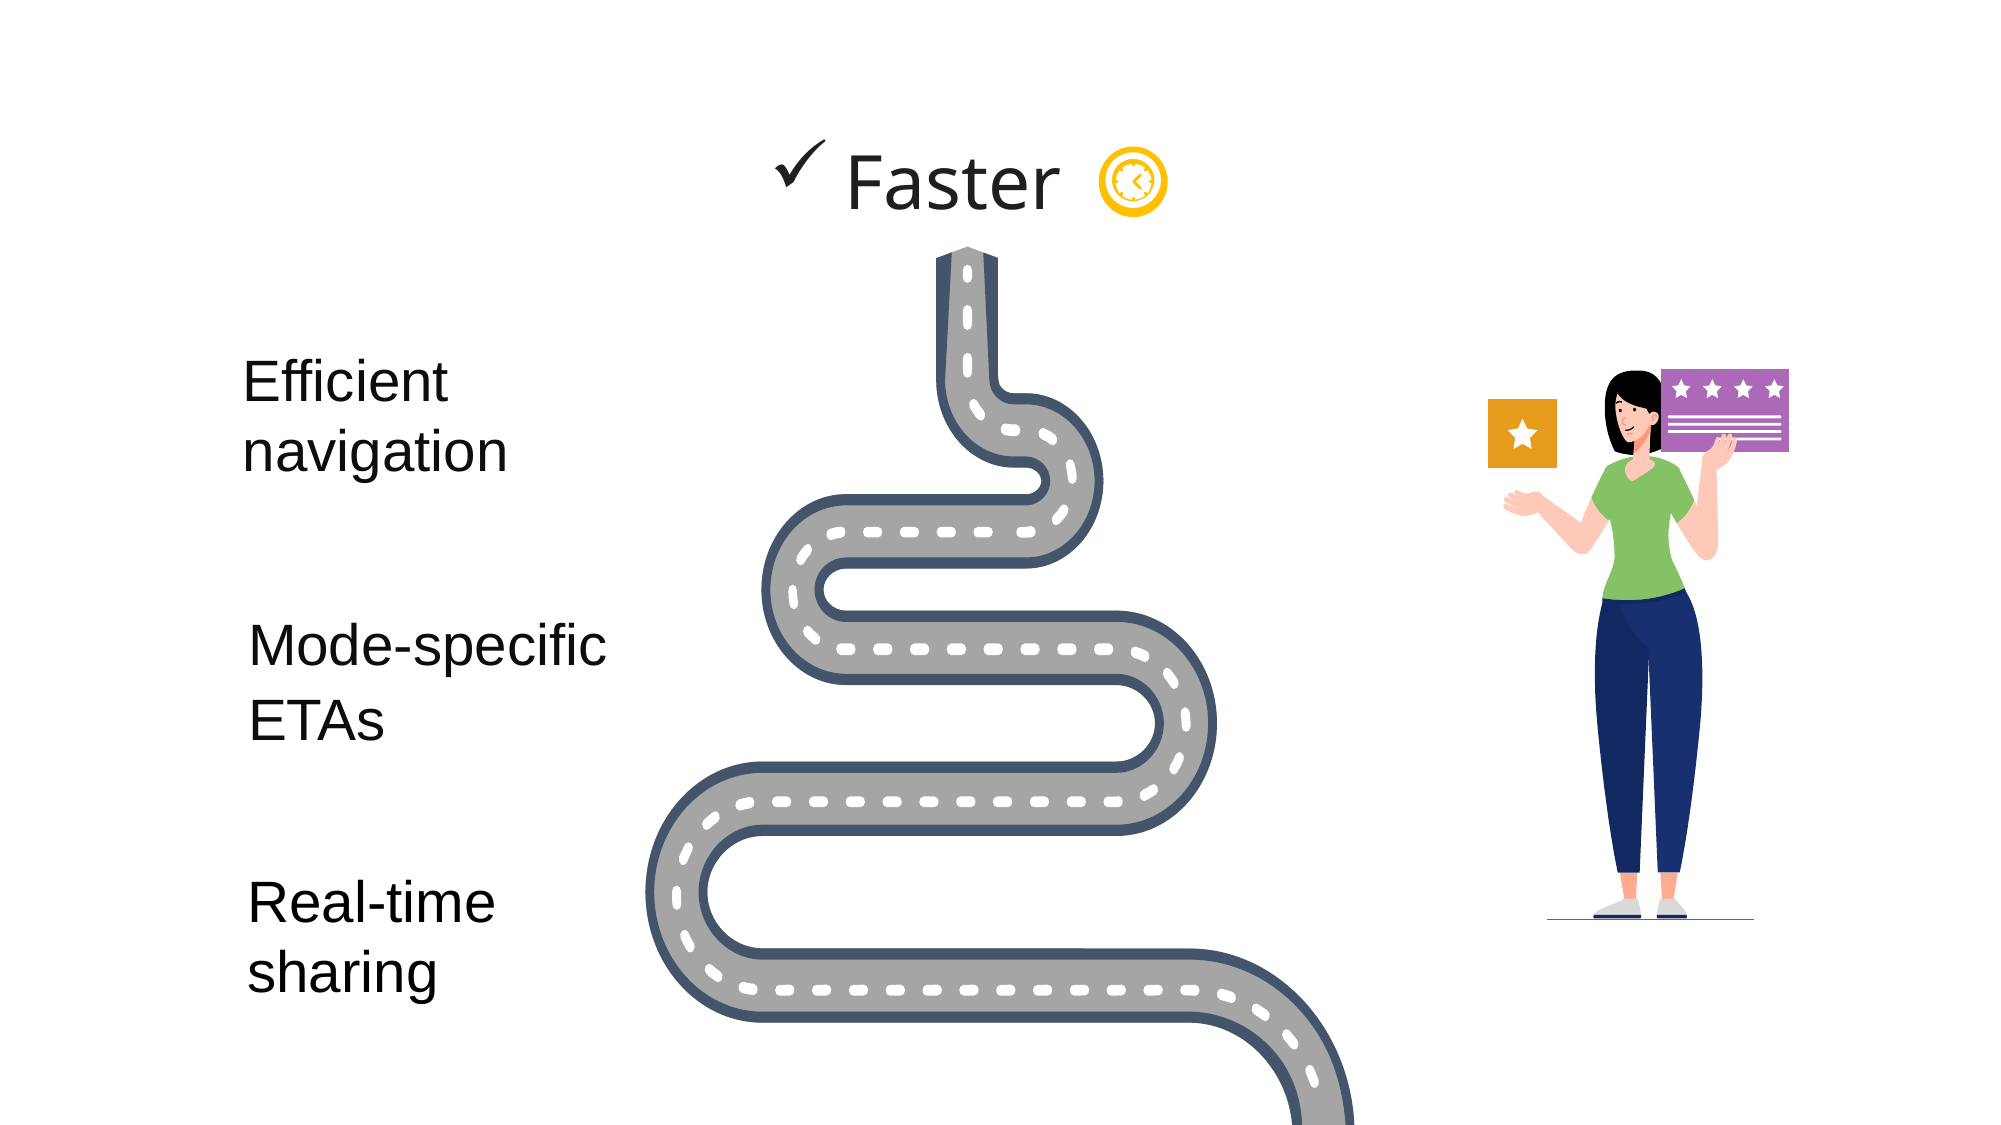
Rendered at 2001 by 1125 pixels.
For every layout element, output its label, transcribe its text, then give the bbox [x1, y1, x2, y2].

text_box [645, 246, 1355, 1125]
text_box [1115, 163, 1152, 200]
text_box Efficient navigation [228, 335, 639, 490]
text_box Real-time sharing [232, 857, 645, 1012]
text_box Mode-specific ETAs [158, 562, 645, 760]
text_box Faster [754, 127, 1299, 232]
text_box [1098, 146, 1168, 218]
text_box [1105, 152, 1161, 208]
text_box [1488, 368, 1790, 920]
